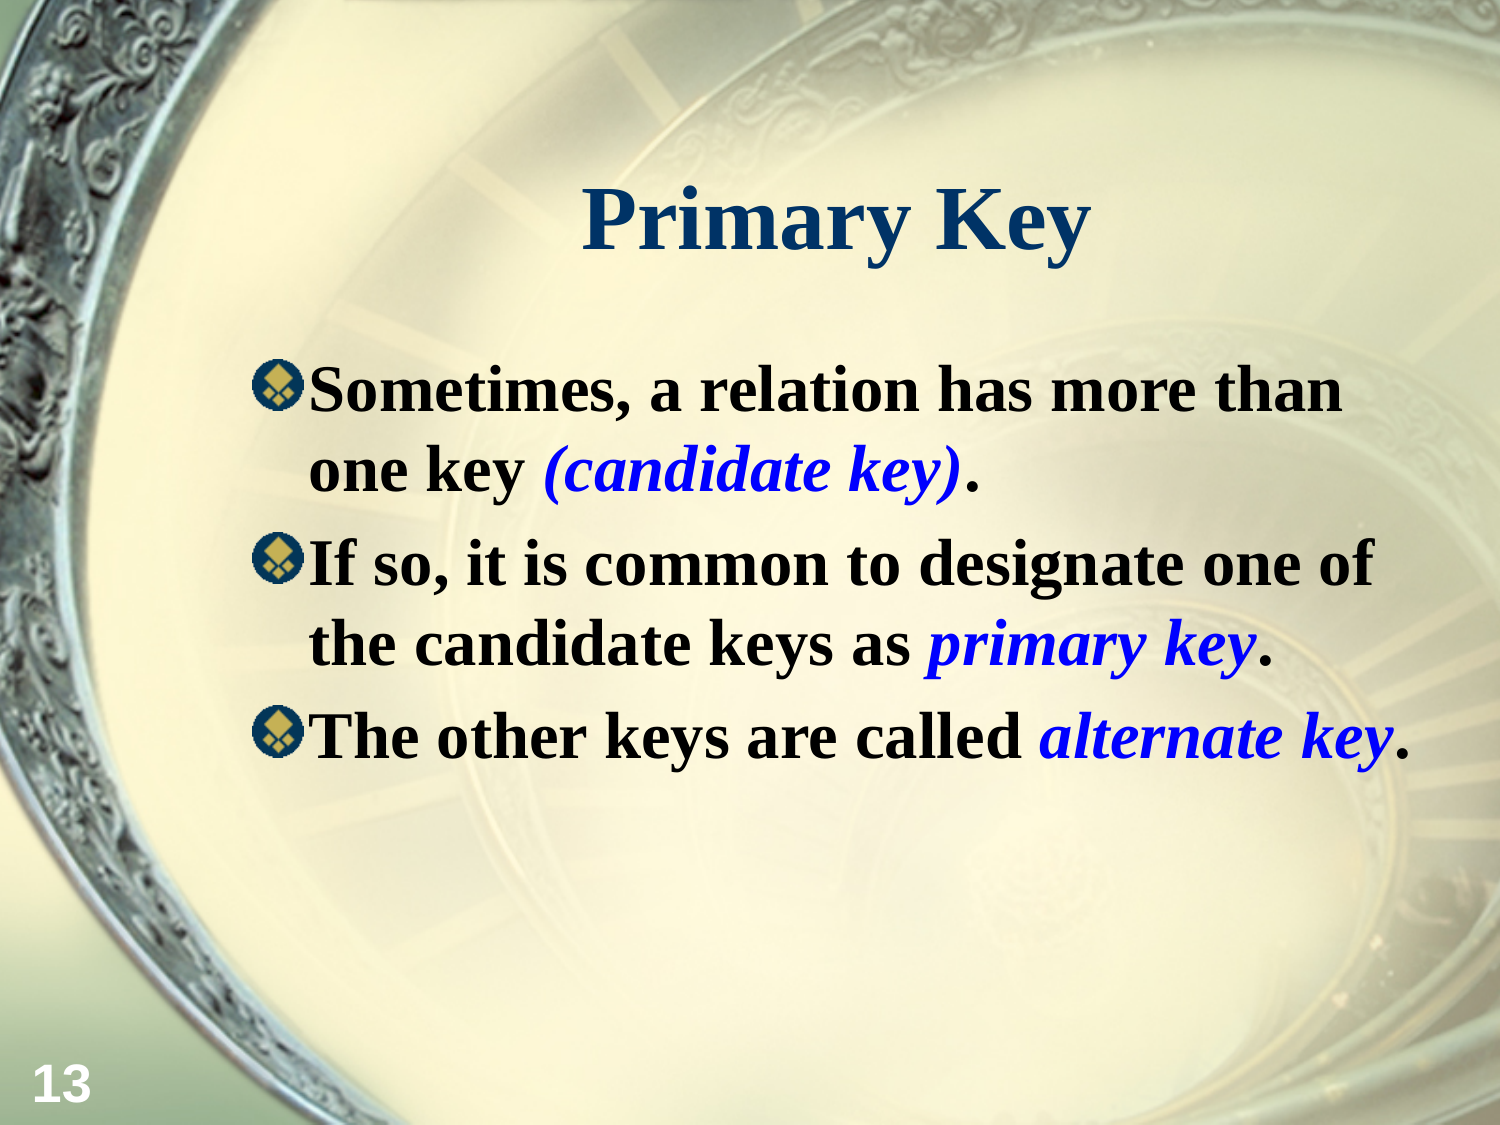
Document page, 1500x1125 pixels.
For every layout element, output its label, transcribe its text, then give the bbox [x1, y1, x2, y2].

picture [0, 0, 1500, 1125]
slide_number 13 [13, 1040, 111, 1121]
title Primary Key [237, 162, 1438, 300]
list Sometimes, a relation has more than one key (candidate key). If so, it is common to designate one of the candidate keys as primary key. The other keys are called alternate key. [237, 337, 1438, 1025]
